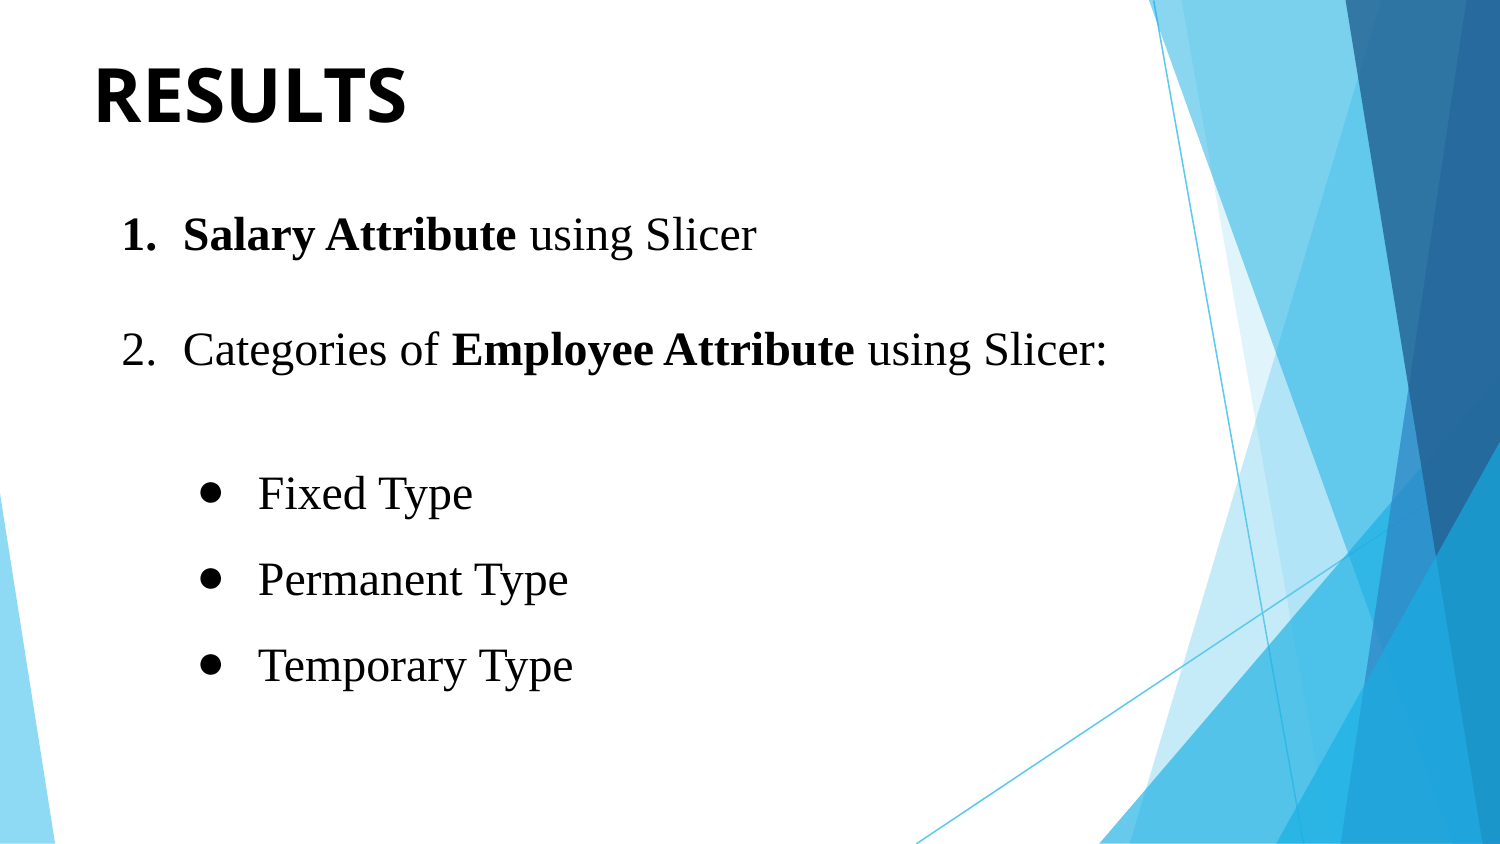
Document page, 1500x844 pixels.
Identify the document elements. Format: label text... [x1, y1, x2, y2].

text_box Salary Attribute using Slicer Categories of Employee Attribute using Slicer: Fixed Type Permanent Type Temporary Type [92, 187, 1231, 807]
title RESULTS [92, 47, 1408, 189]
